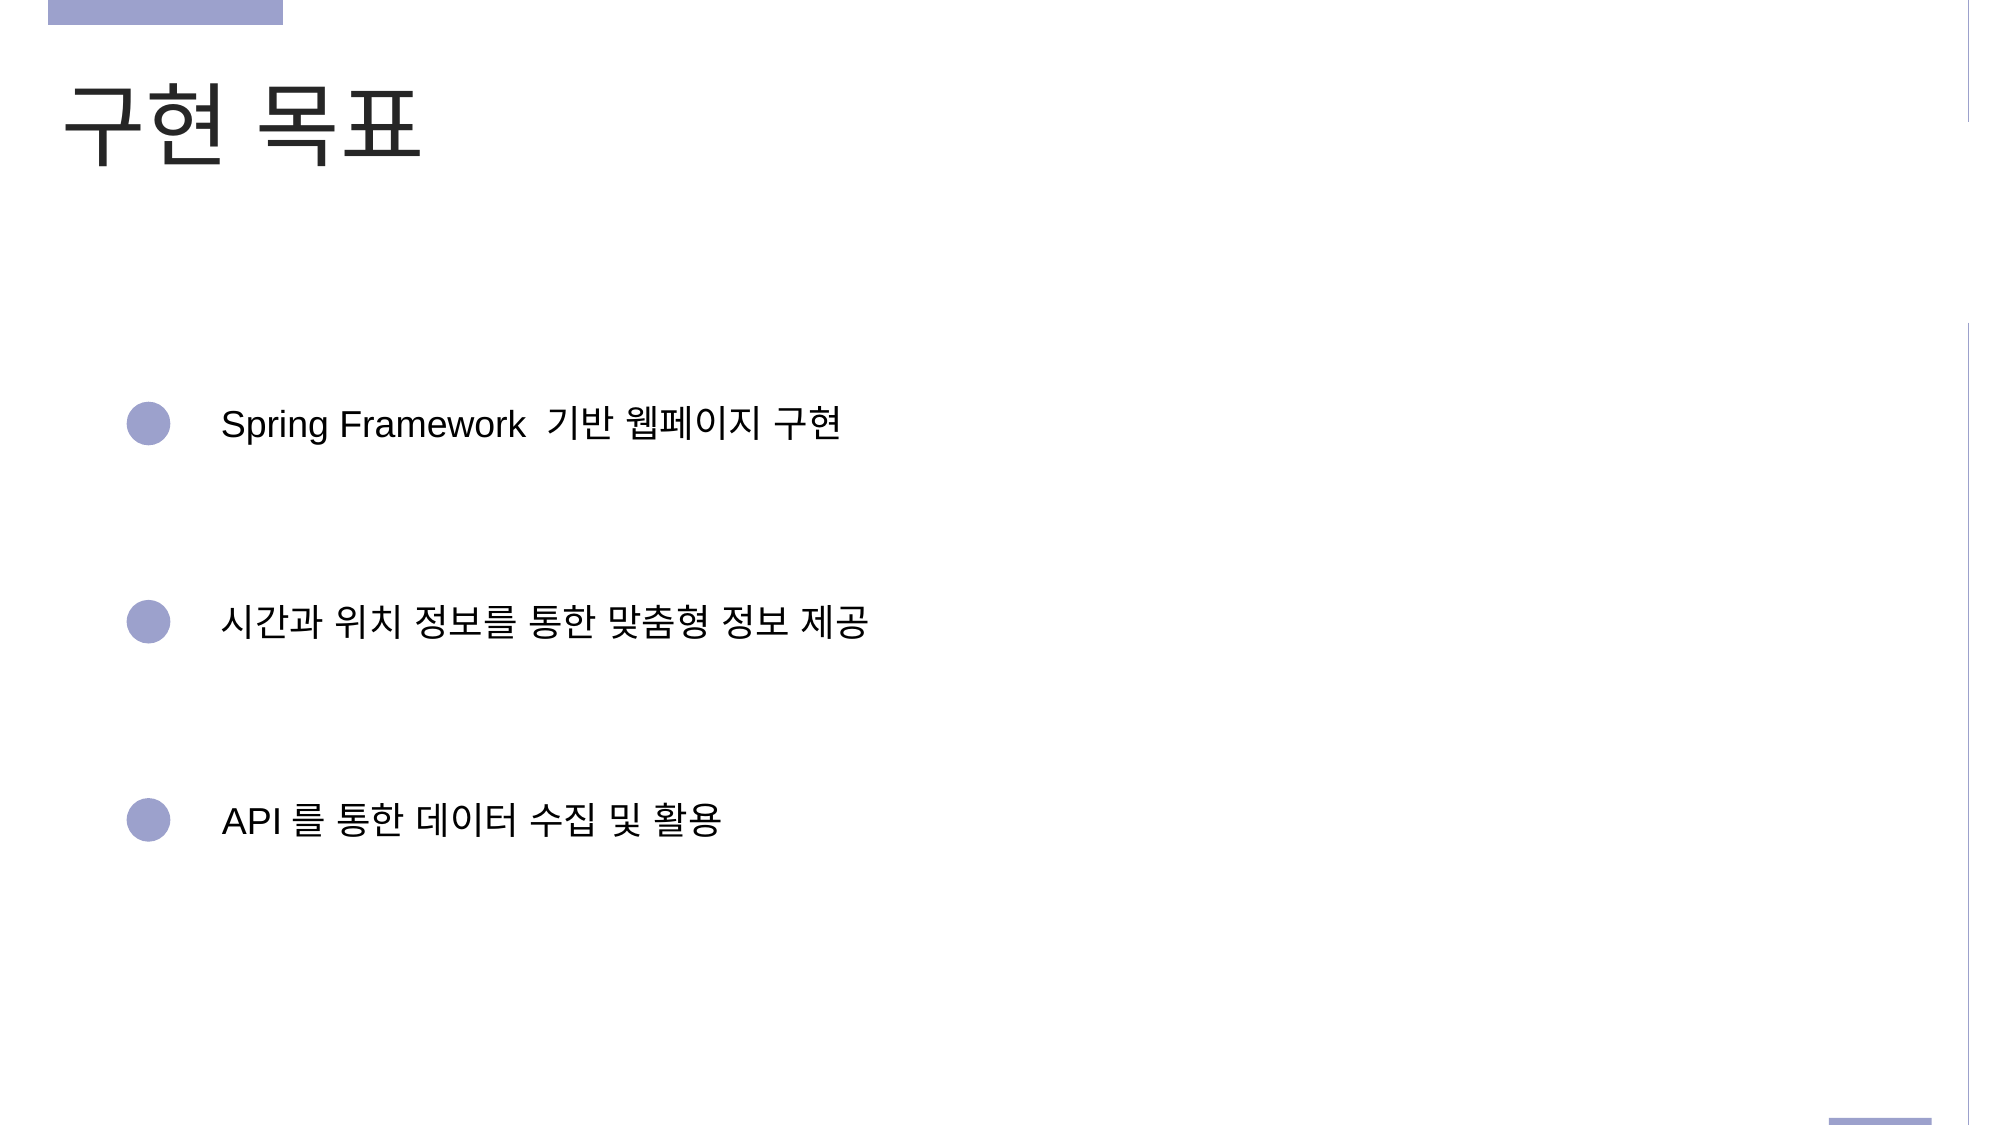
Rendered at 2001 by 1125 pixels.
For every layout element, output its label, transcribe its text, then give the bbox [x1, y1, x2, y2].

text_box [47, 0, 284, 26]
text_box Spring Framework 기반 웹페이지 구현 [205, 393, 1552, 453]
text_box API를 통한 데이터 수집 및 활용 [207, 789, 1554, 850]
text_box [1828, 1117, 1933, 1125]
text_box 시간과 위치 정보를 통한 맞춤형 정보 제공 [205, 591, 1552, 652]
text_box 구현 목표 [46, 60, 440, 186]
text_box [126, 401, 171, 842]
